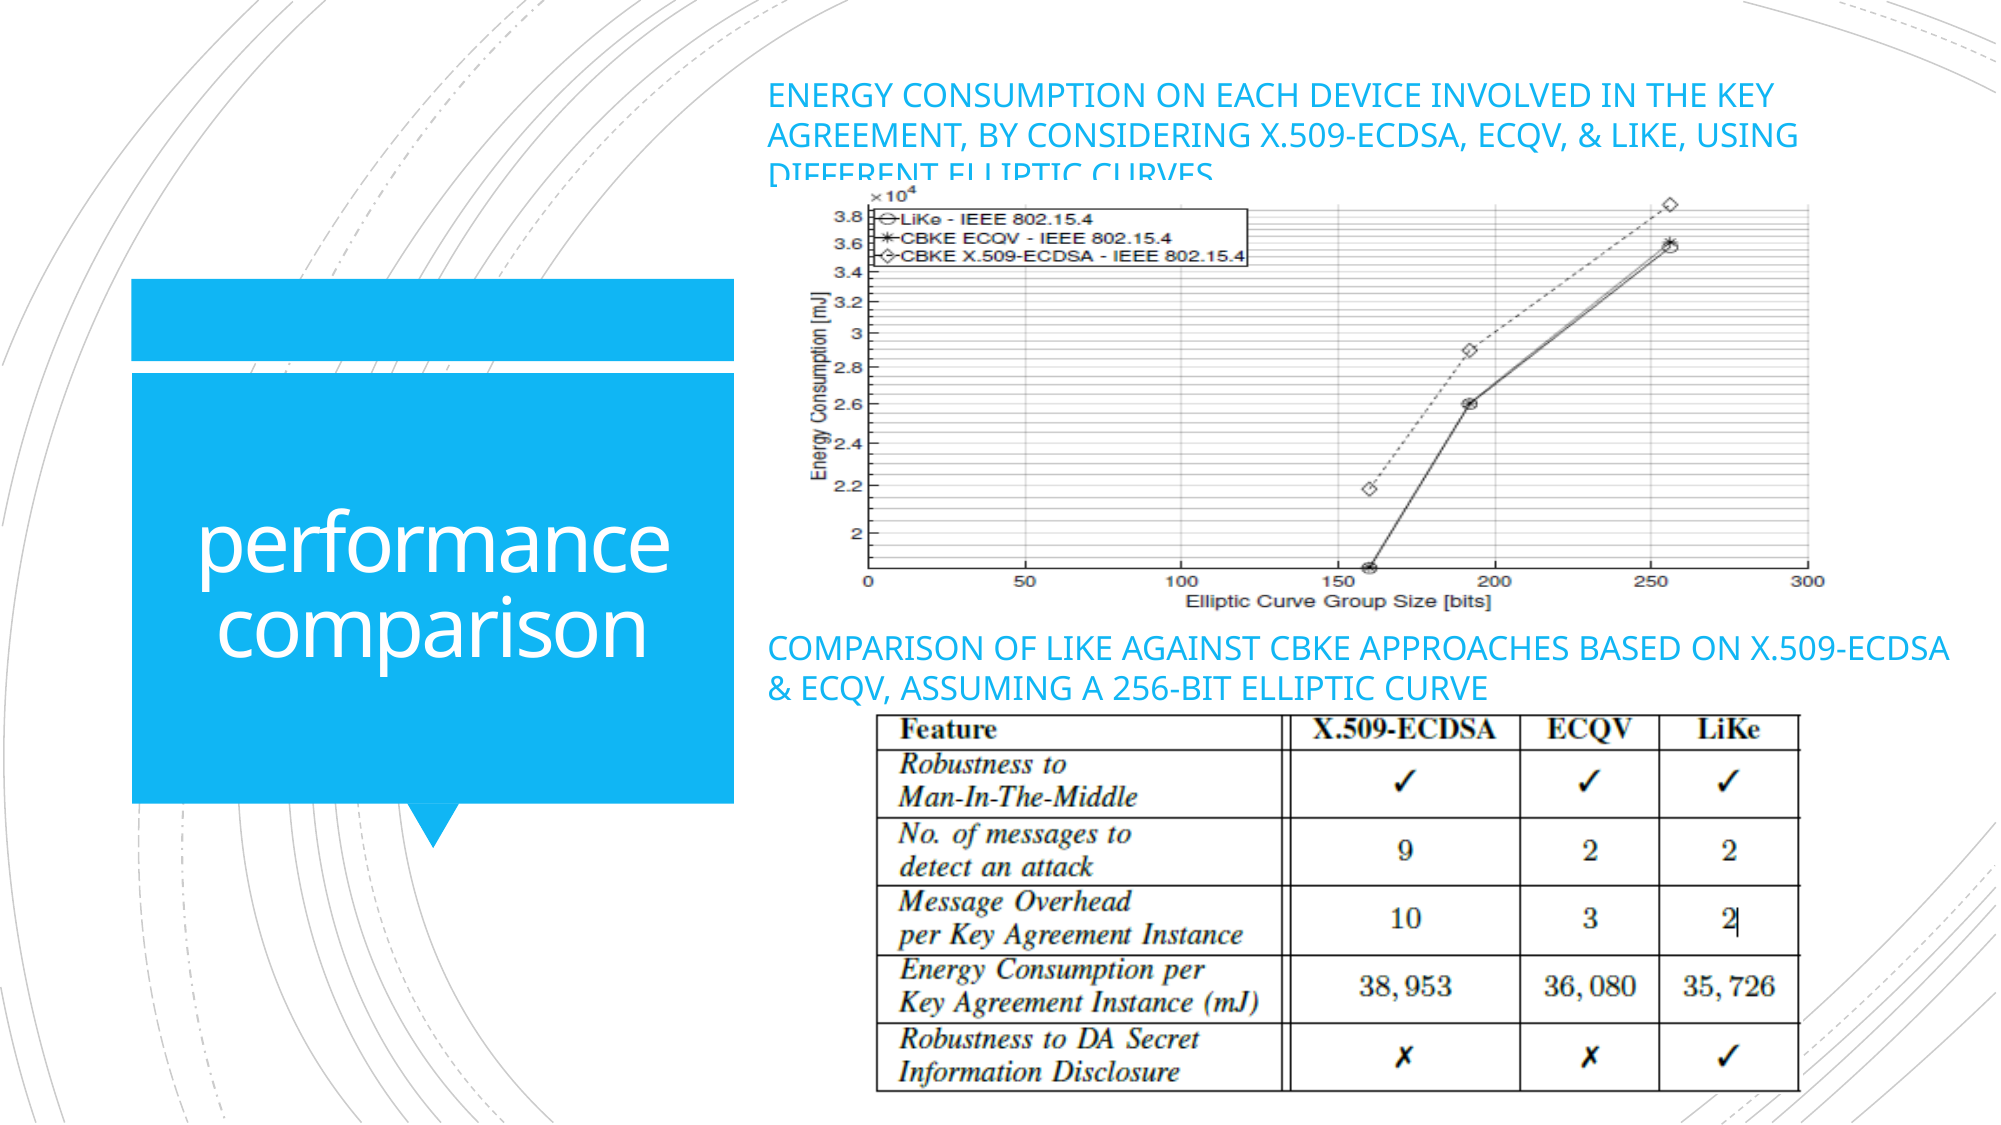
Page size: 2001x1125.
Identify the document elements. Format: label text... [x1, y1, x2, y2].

list COMPARISON OF LIKE AGAINST CBKE APPROACHES BASED ON X.509-ECDSA & ECQV, ASSUMING A 256-BIT ELLIPTIC CURVE [752, 630, 1975, 704]
title performance comparison [145, 387, 721, 792]
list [777, 180, 1855, 621]
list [873, 713, 1803, 1095]
list Energy consumption on each device involved in the key agreement, by considering X.509-ECDSA, ECQV, & LiKe, using different elliptic curves. [752, 97, 1975, 171]
